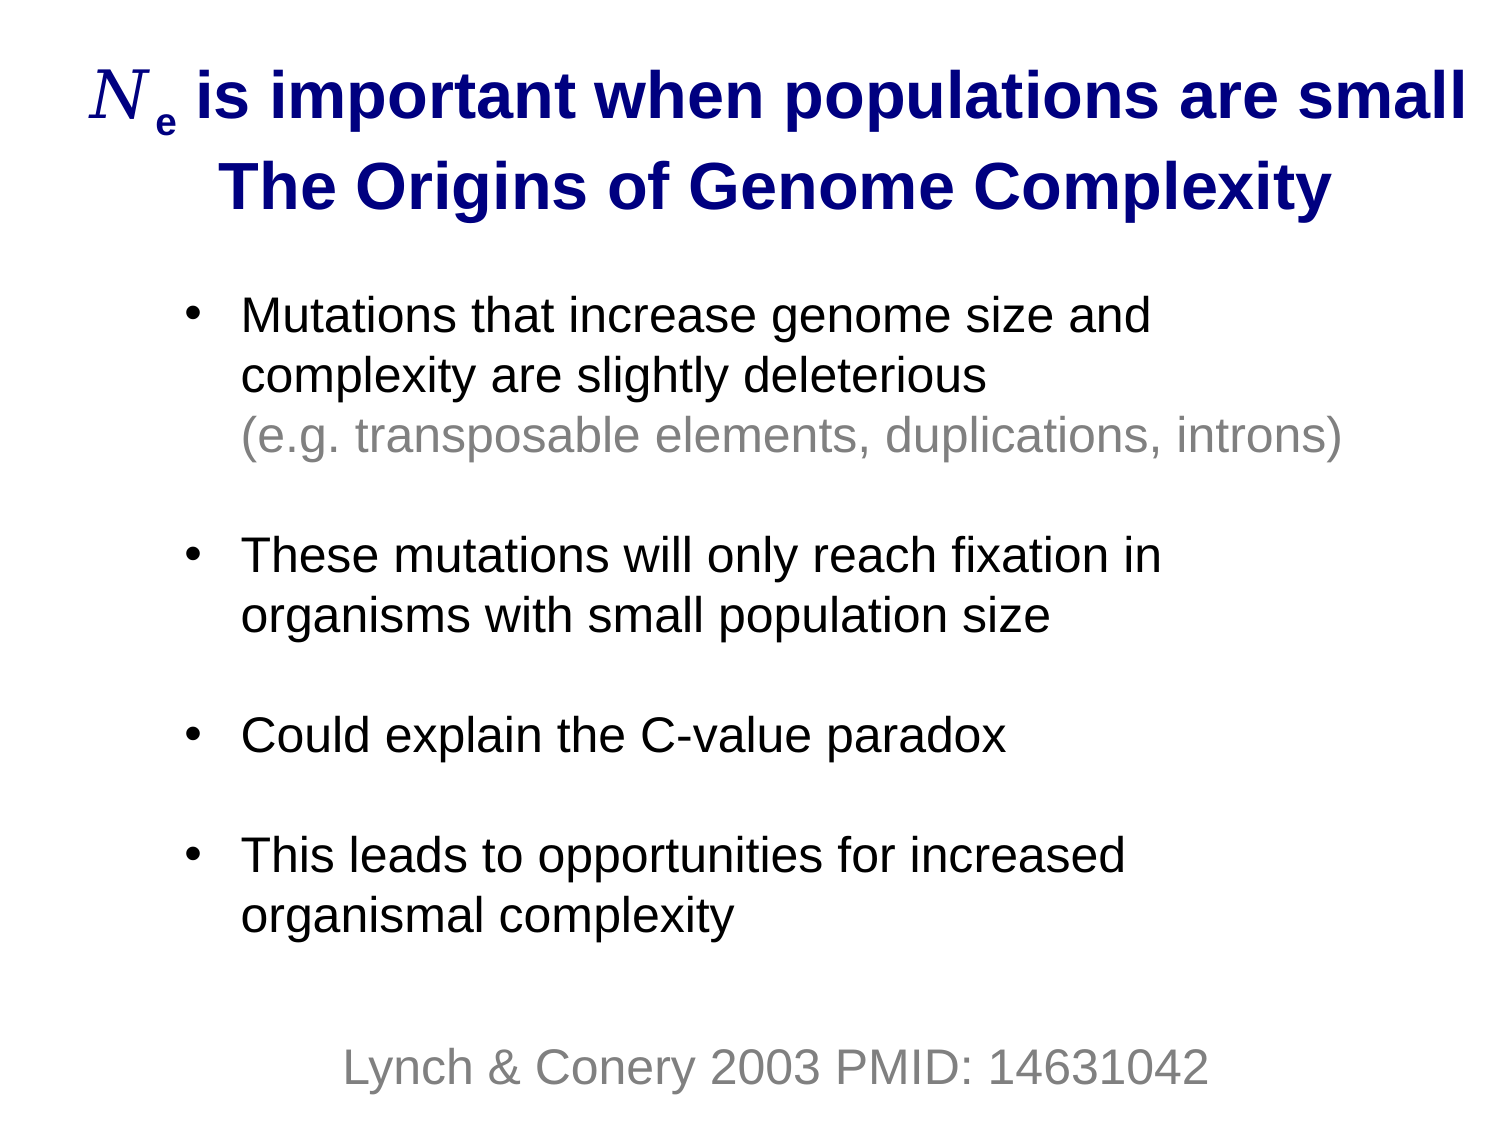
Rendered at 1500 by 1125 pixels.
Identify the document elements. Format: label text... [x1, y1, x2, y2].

text_box 𝑁e is important when populations are small The Origins of Genome Complexity [52, 69, 1500, 205]
text_box Lynch & Conery 2003 PMID: 14631042 [95, 1027, 1457, 1103]
text_box Mutations that increase genome size and complexity are slightly deleterious (e.g. transposable elements, duplications, introns) These mutations will only reach fixation in organisms with small population size Could explain the C-value paradox This leads to opportunities for increased organismal complexity [169, 275, 1383, 1011]
